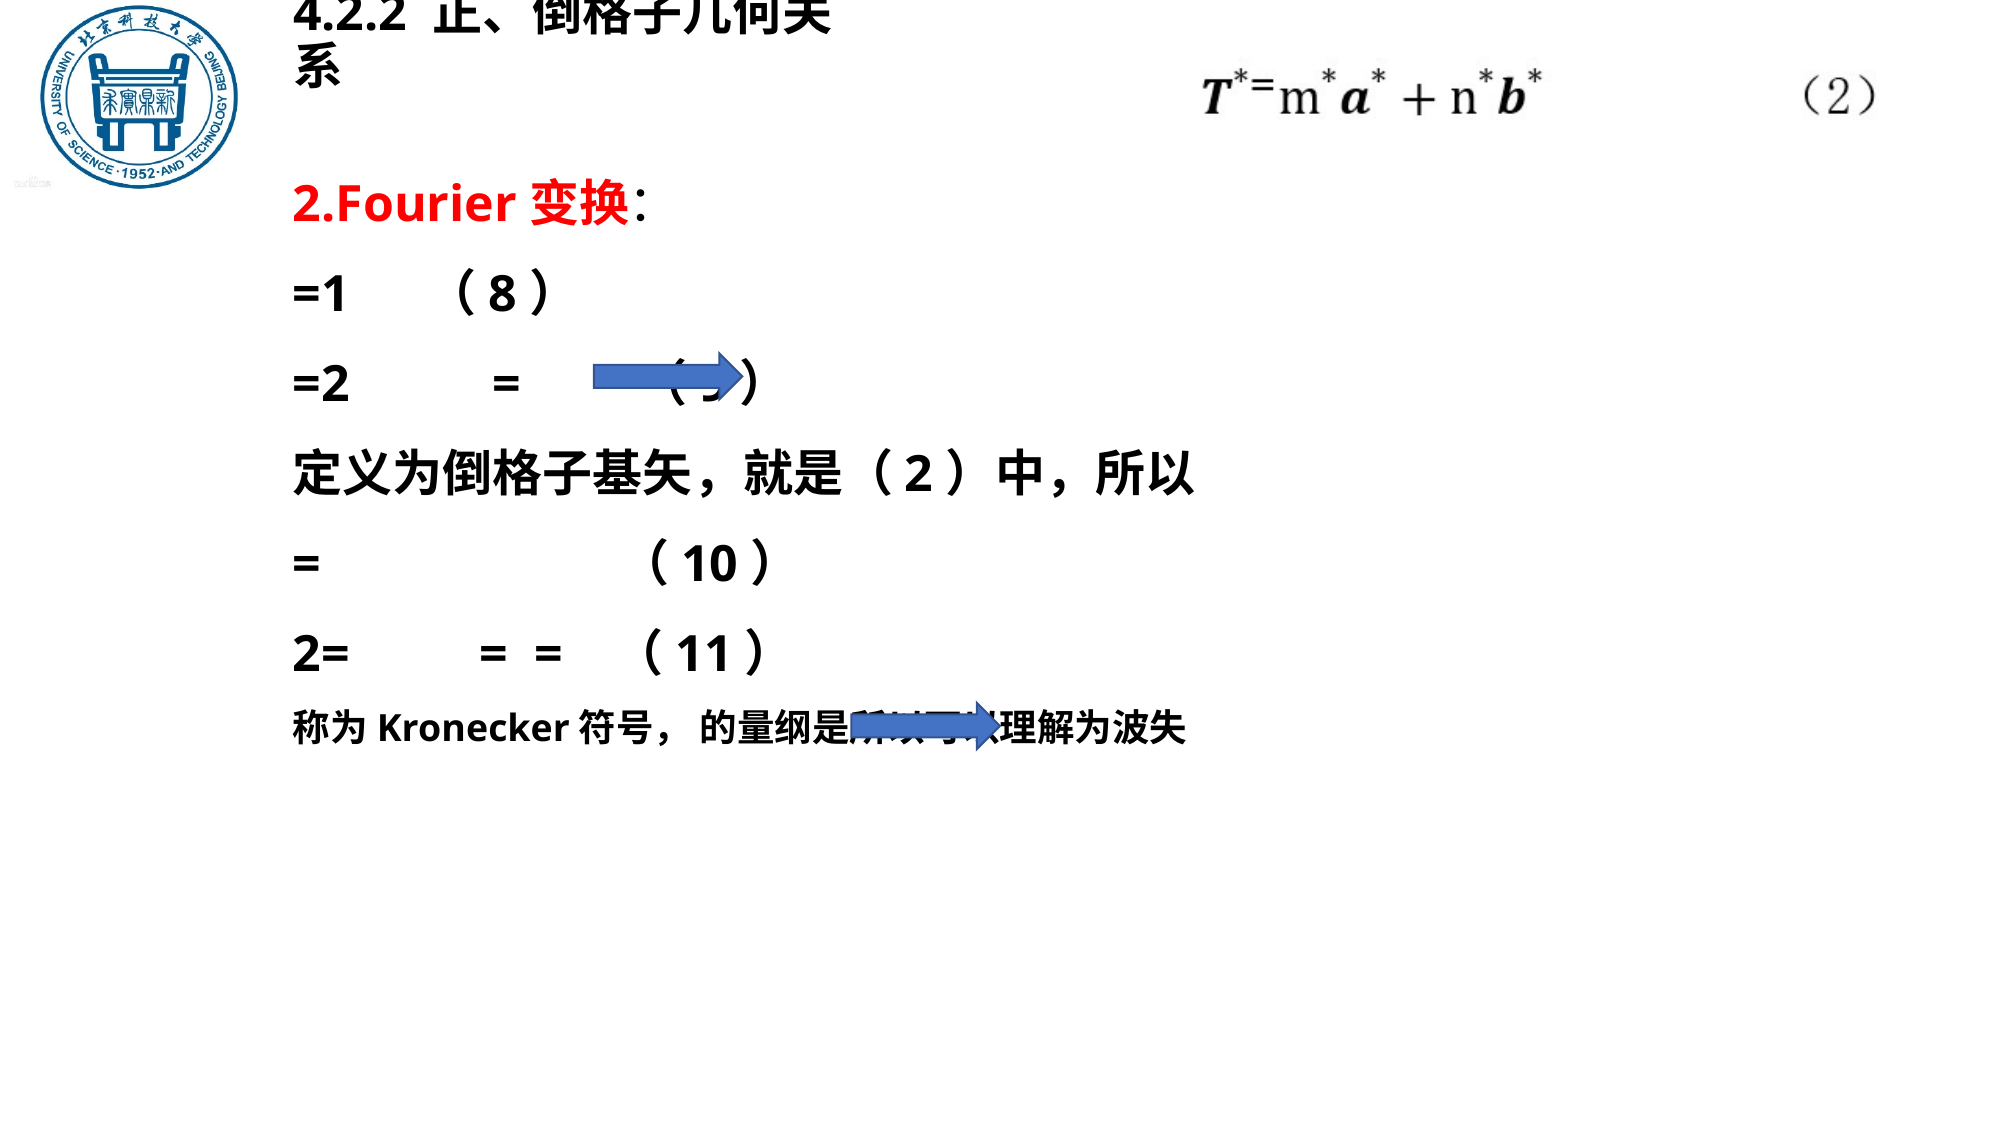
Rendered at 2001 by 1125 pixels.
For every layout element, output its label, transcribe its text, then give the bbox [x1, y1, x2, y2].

picture [0, 0, 279, 196]
title 4.2.2 正、倒格子几何关系 [279, 0, 896, 83]
text_box [850, 700, 1002, 752]
text_box [592, 350, 744, 402]
picture [1138, 45, 1924, 150]
